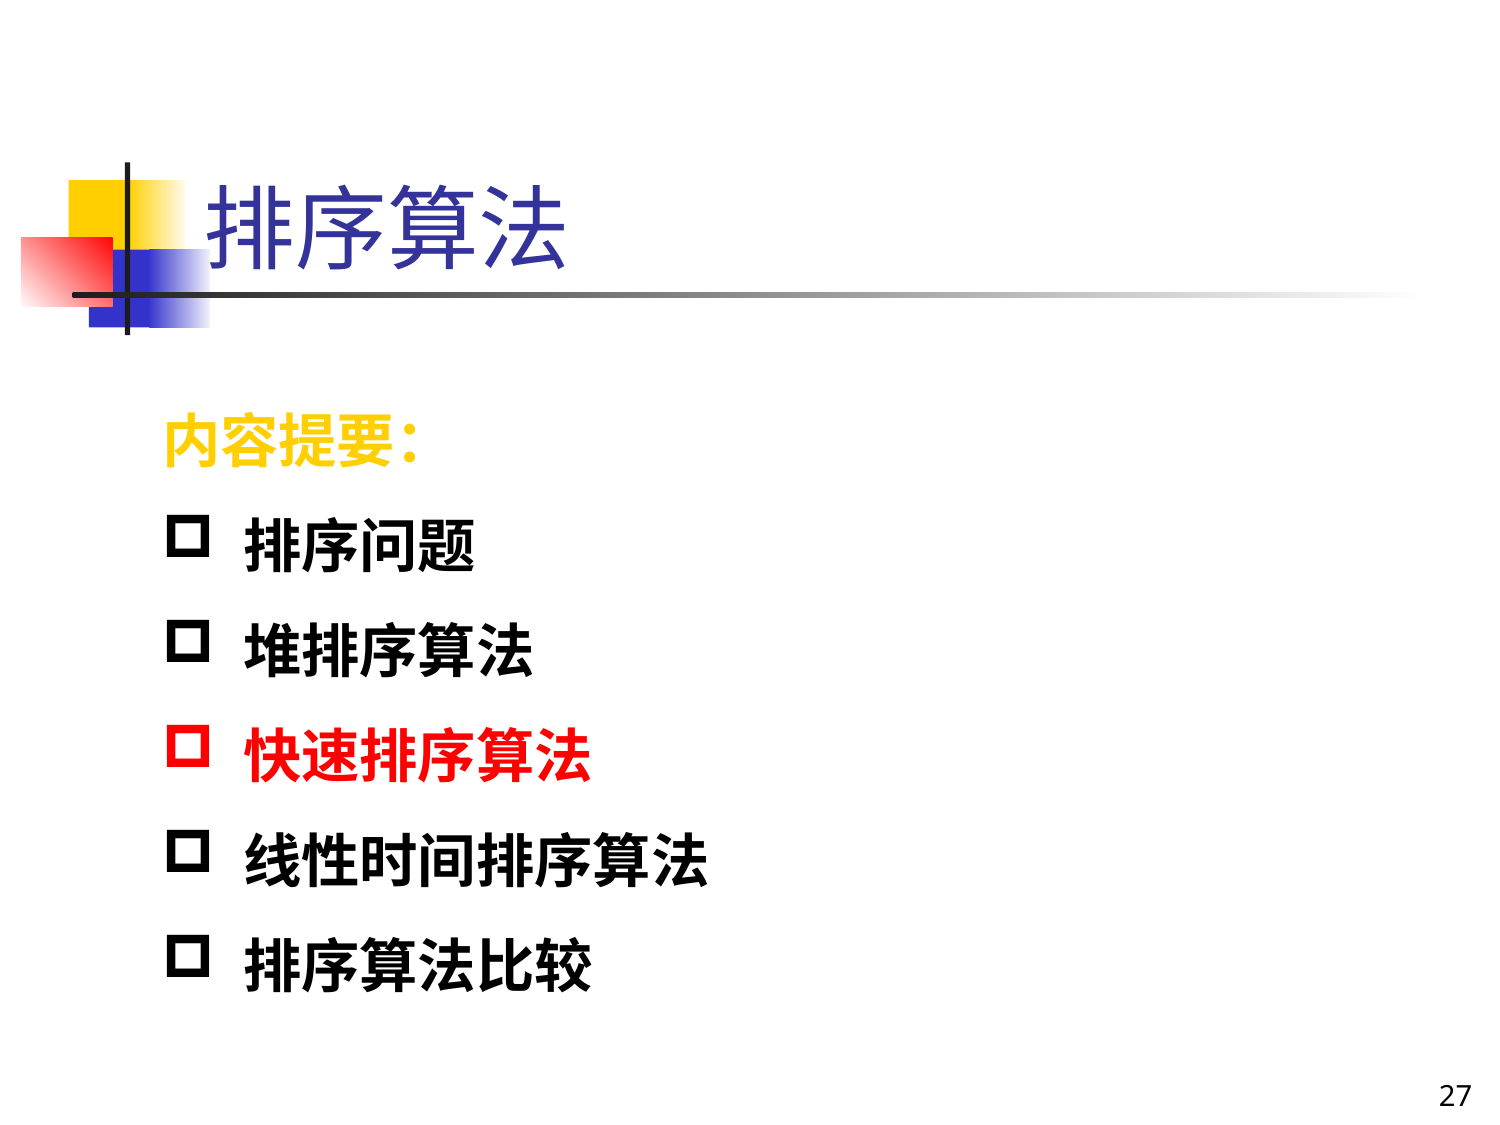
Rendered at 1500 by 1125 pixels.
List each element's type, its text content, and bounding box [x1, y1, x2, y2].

text_box 内容提要： 排序问题 堆排序算法 快速排序算法 线性时间排序算法 排序算法比较 [147, 361, 1459, 1007]
slide_number 27 [1174, 1049, 1488, 1125]
title 排序算法 [188, 101, 1468, 289]
